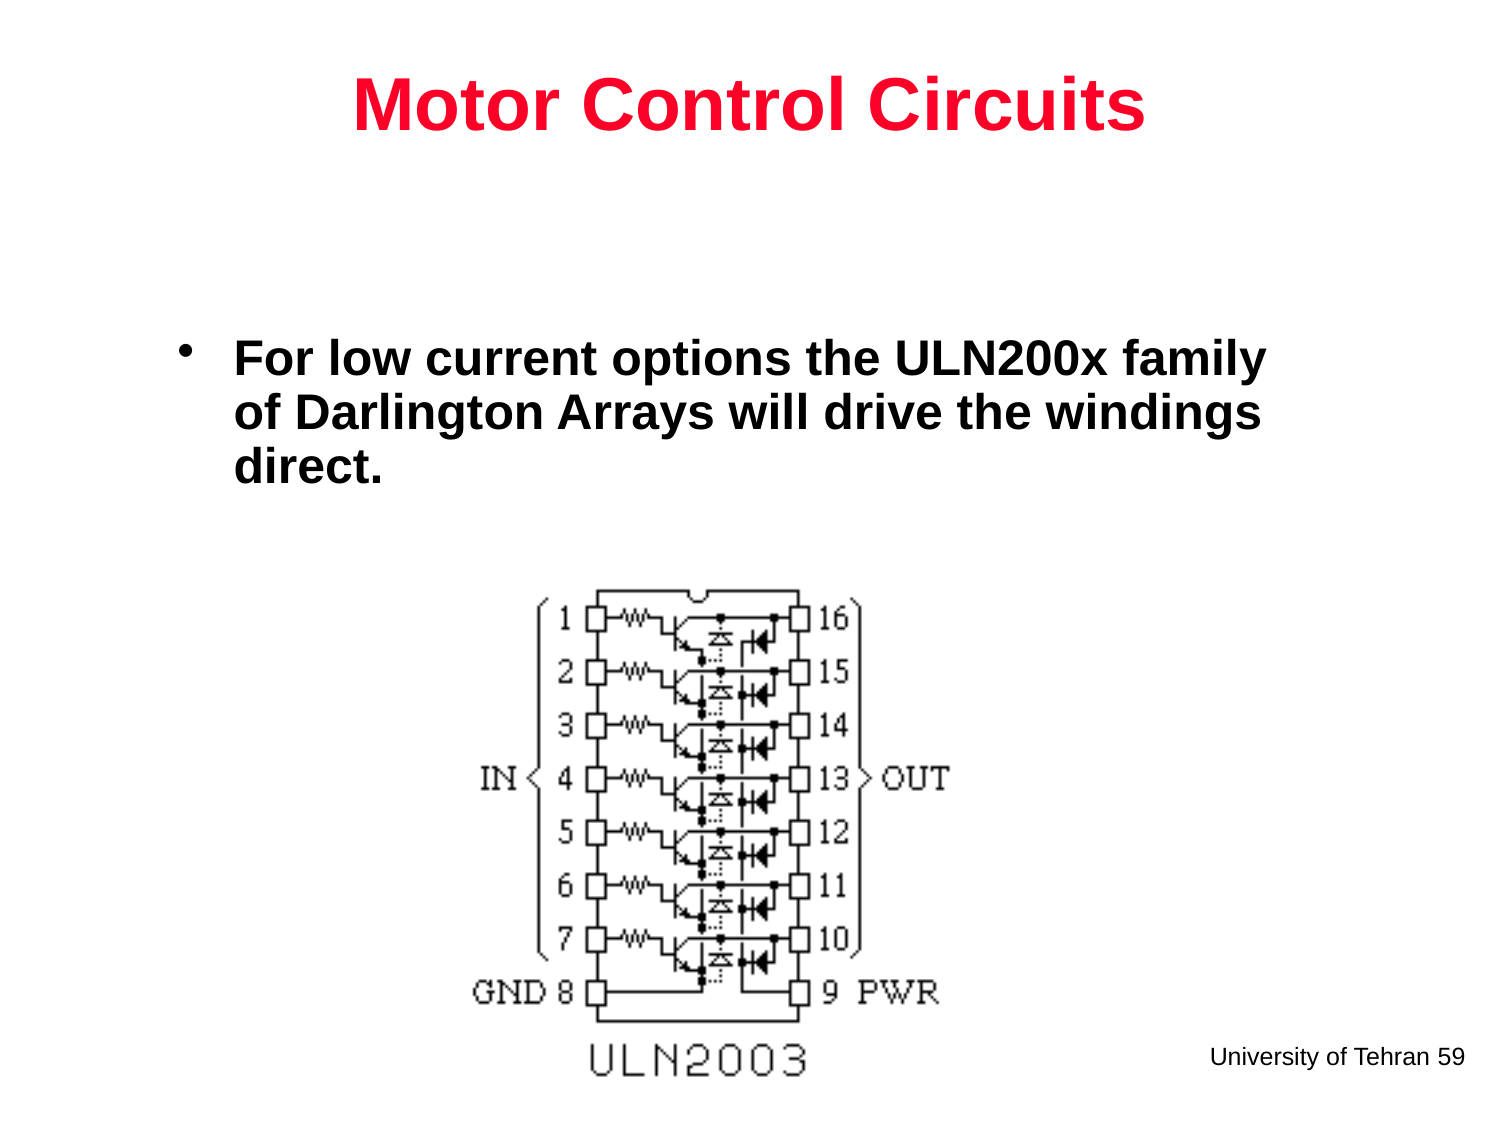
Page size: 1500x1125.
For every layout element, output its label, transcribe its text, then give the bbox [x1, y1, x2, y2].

list For low current options the ULN200x family of Darlington Arrays will drive the windings direct. [162, 324, 1327, 563]
picture [449, 537, 985, 1125]
title Motor Control Circuits [162, 12, 1338, 200]
